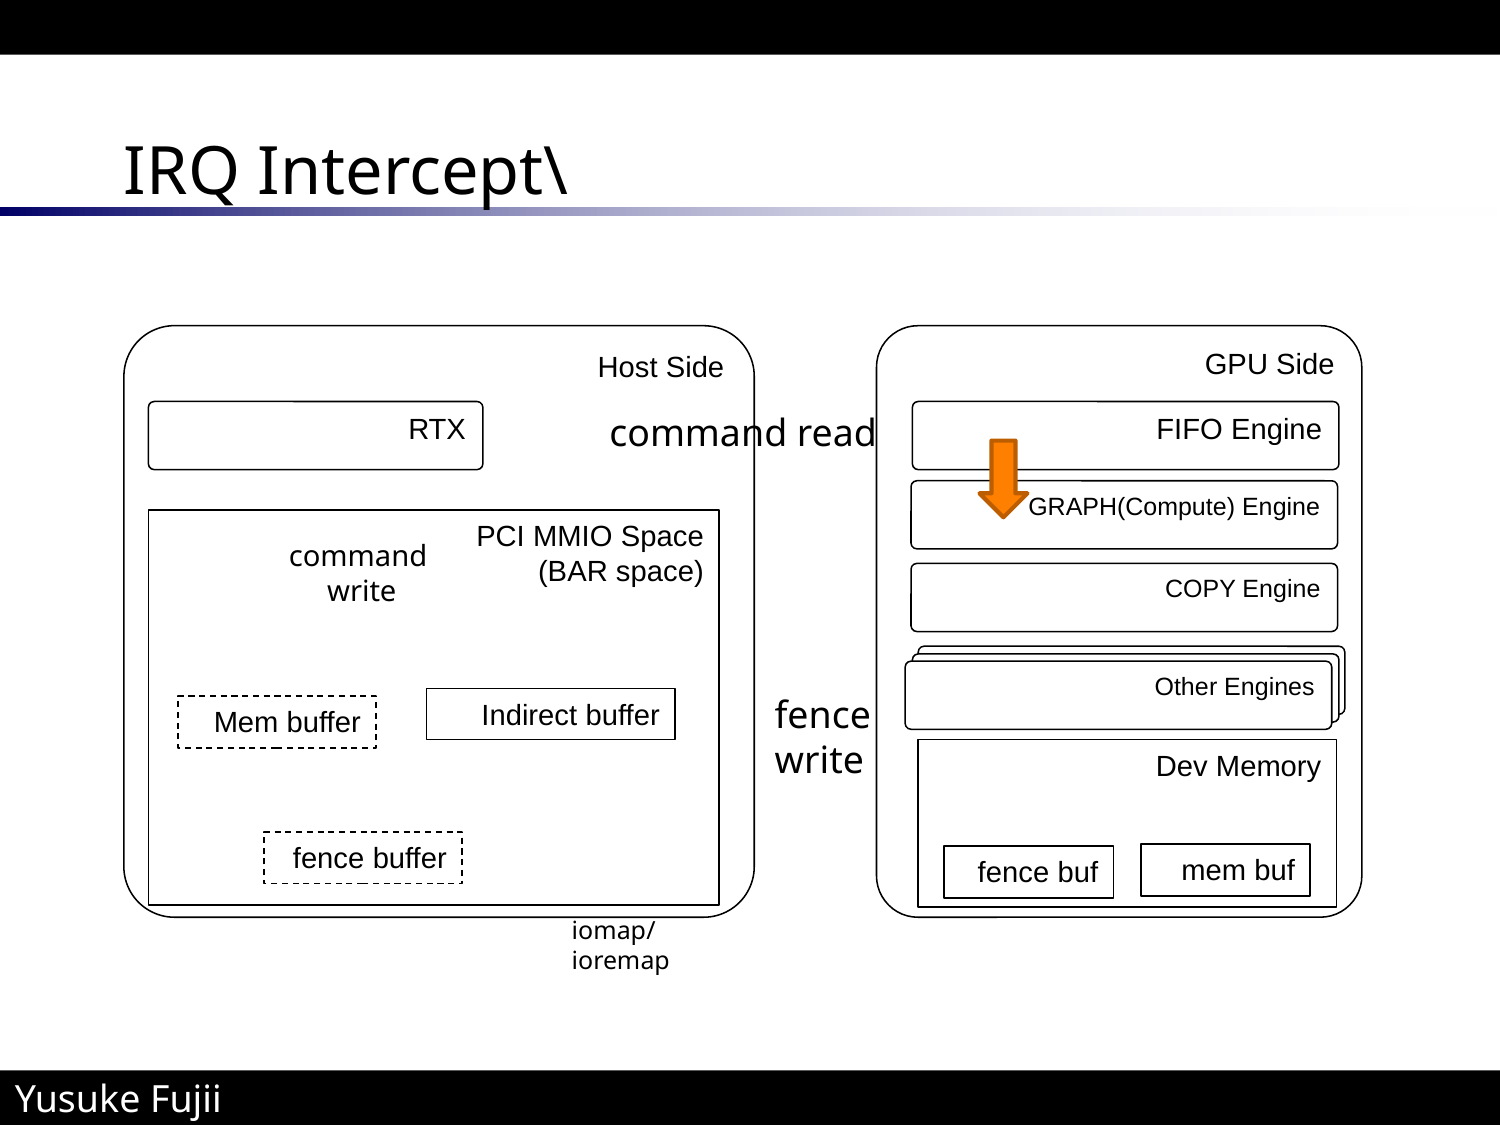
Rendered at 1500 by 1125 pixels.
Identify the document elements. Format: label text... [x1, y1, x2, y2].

text_box PCI MMIO Space (BAR space) [148, 510, 720, 906]
text_box Other Engines [912, 653, 1339, 723]
text_box command read [594, 401, 892, 462]
text_box Host Side [123, 325, 755, 918]
text_box Other Engines [905, 661, 1332, 730]
text_box fence buffer [264, 831, 463, 884]
text_box Dev Memory [918, 739, 1337, 908]
text_box COPY Engine [910, 563, 1338, 632]
text_box fence buf [944, 846, 1114, 898]
text_box [977, 438, 1030, 520]
text_box Other Engines [918, 646, 1345, 715]
text_box Mem buffer [177, 696, 376, 748]
text_box FIFO Engine [912, 401, 1339, 470]
text_box iomap/ ioremap [556, 907, 686, 982]
text_box Indirect buffer [426, 688, 676, 740]
text_box RTX [148, 401, 483, 470]
text_box GPU Side [876, 325, 1362, 918]
text_box fence write [759, 684, 897, 789]
text_box mem buf [1140, 844, 1311, 897]
text_box command write [273, 530, 450, 615]
title IRQ Intercept\ [123, 66, 1459, 208]
text_box GRAPH(Compute) Engine [910, 480, 1338, 549]
